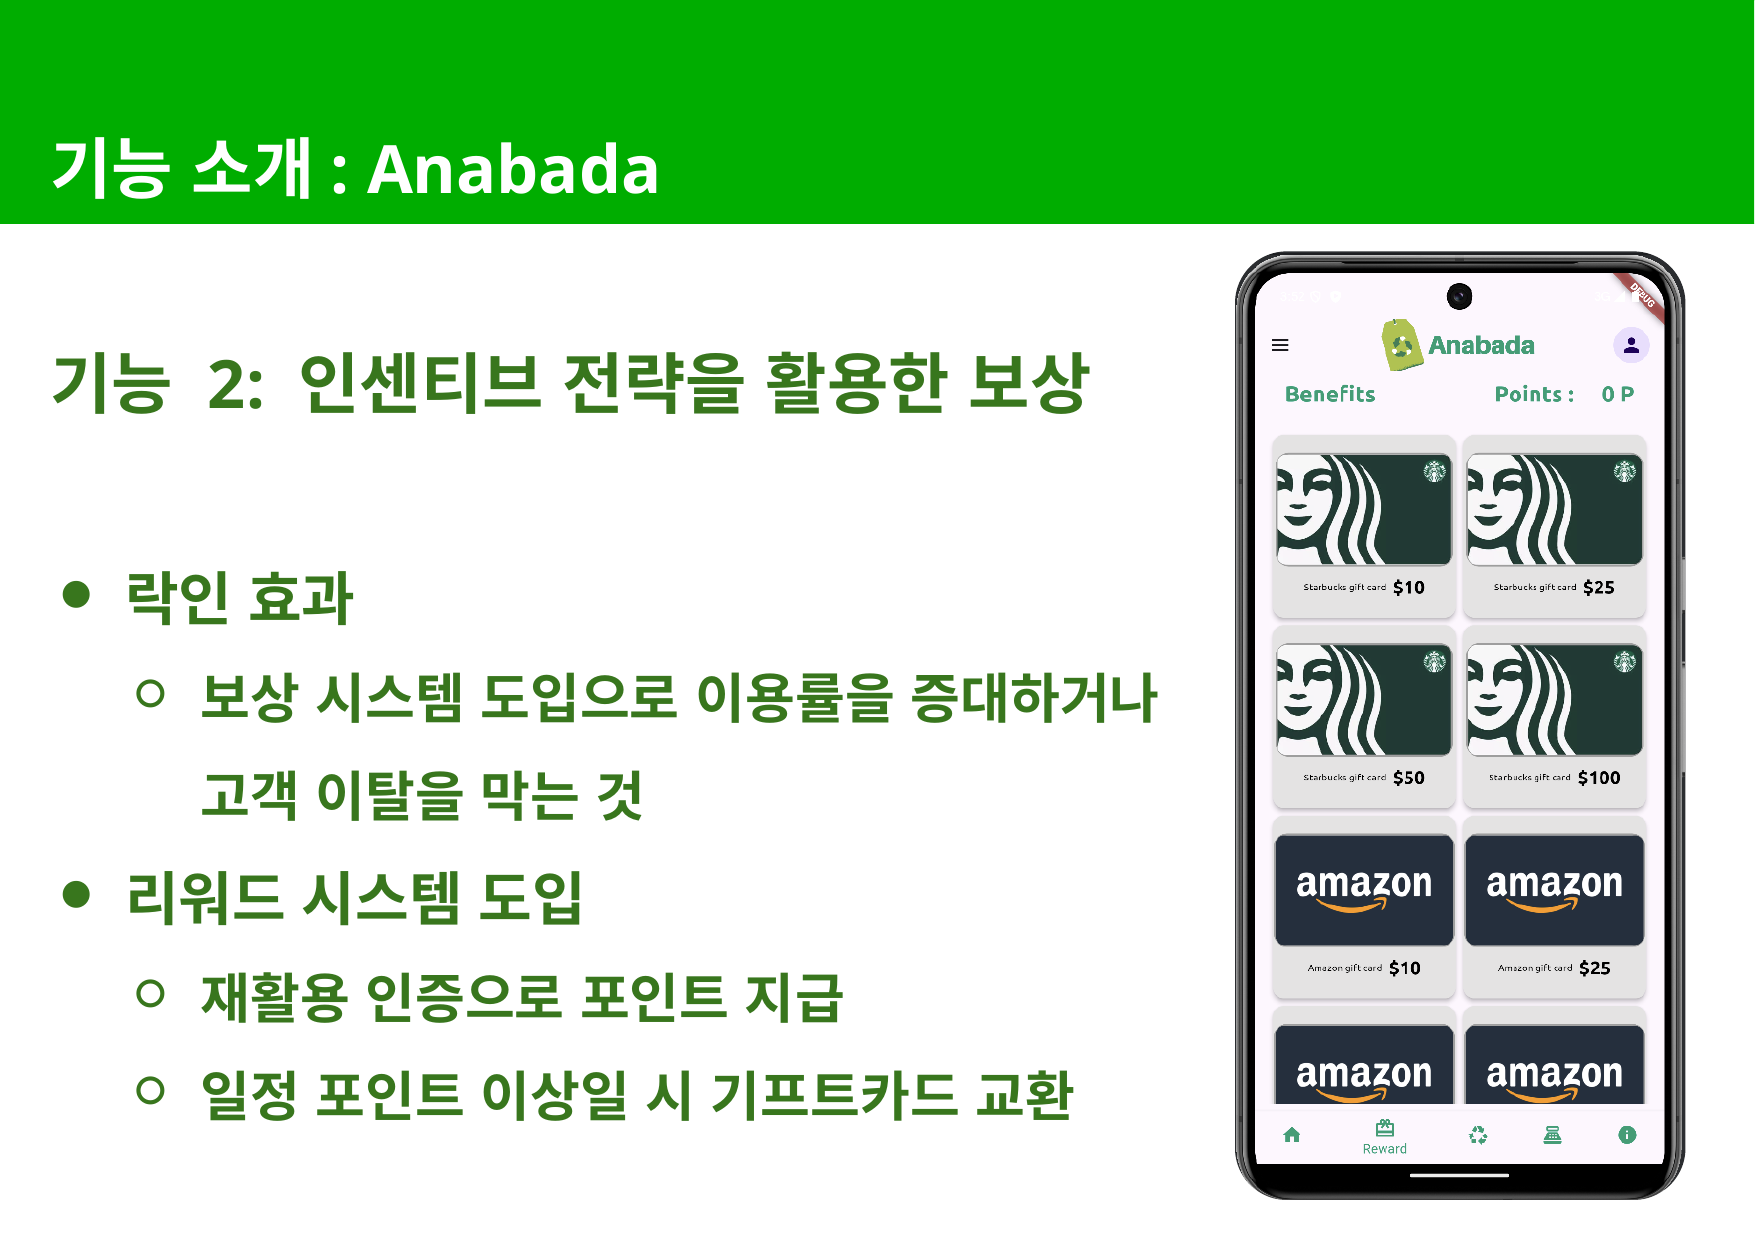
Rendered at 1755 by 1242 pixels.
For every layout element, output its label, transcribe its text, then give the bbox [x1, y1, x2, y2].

picture [1234, 251, 1686, 1201]
text_box [0, 0, 1755, 224]
text_box 기능 2: 인센티브 전략을 활용한 보상 락인 효과 보상 시스템 도입으로 이용률을 증대하거나 고객 이탈을 막는 것 리워드 시스템 도입 재활용 인증으로 포인트 지급 일정 포인트 이상일 시 기프트카드 교환 [35, 287, 1190, 1115]
text_box 기능 소개: Anabada [35, 111, 1128, 223]
